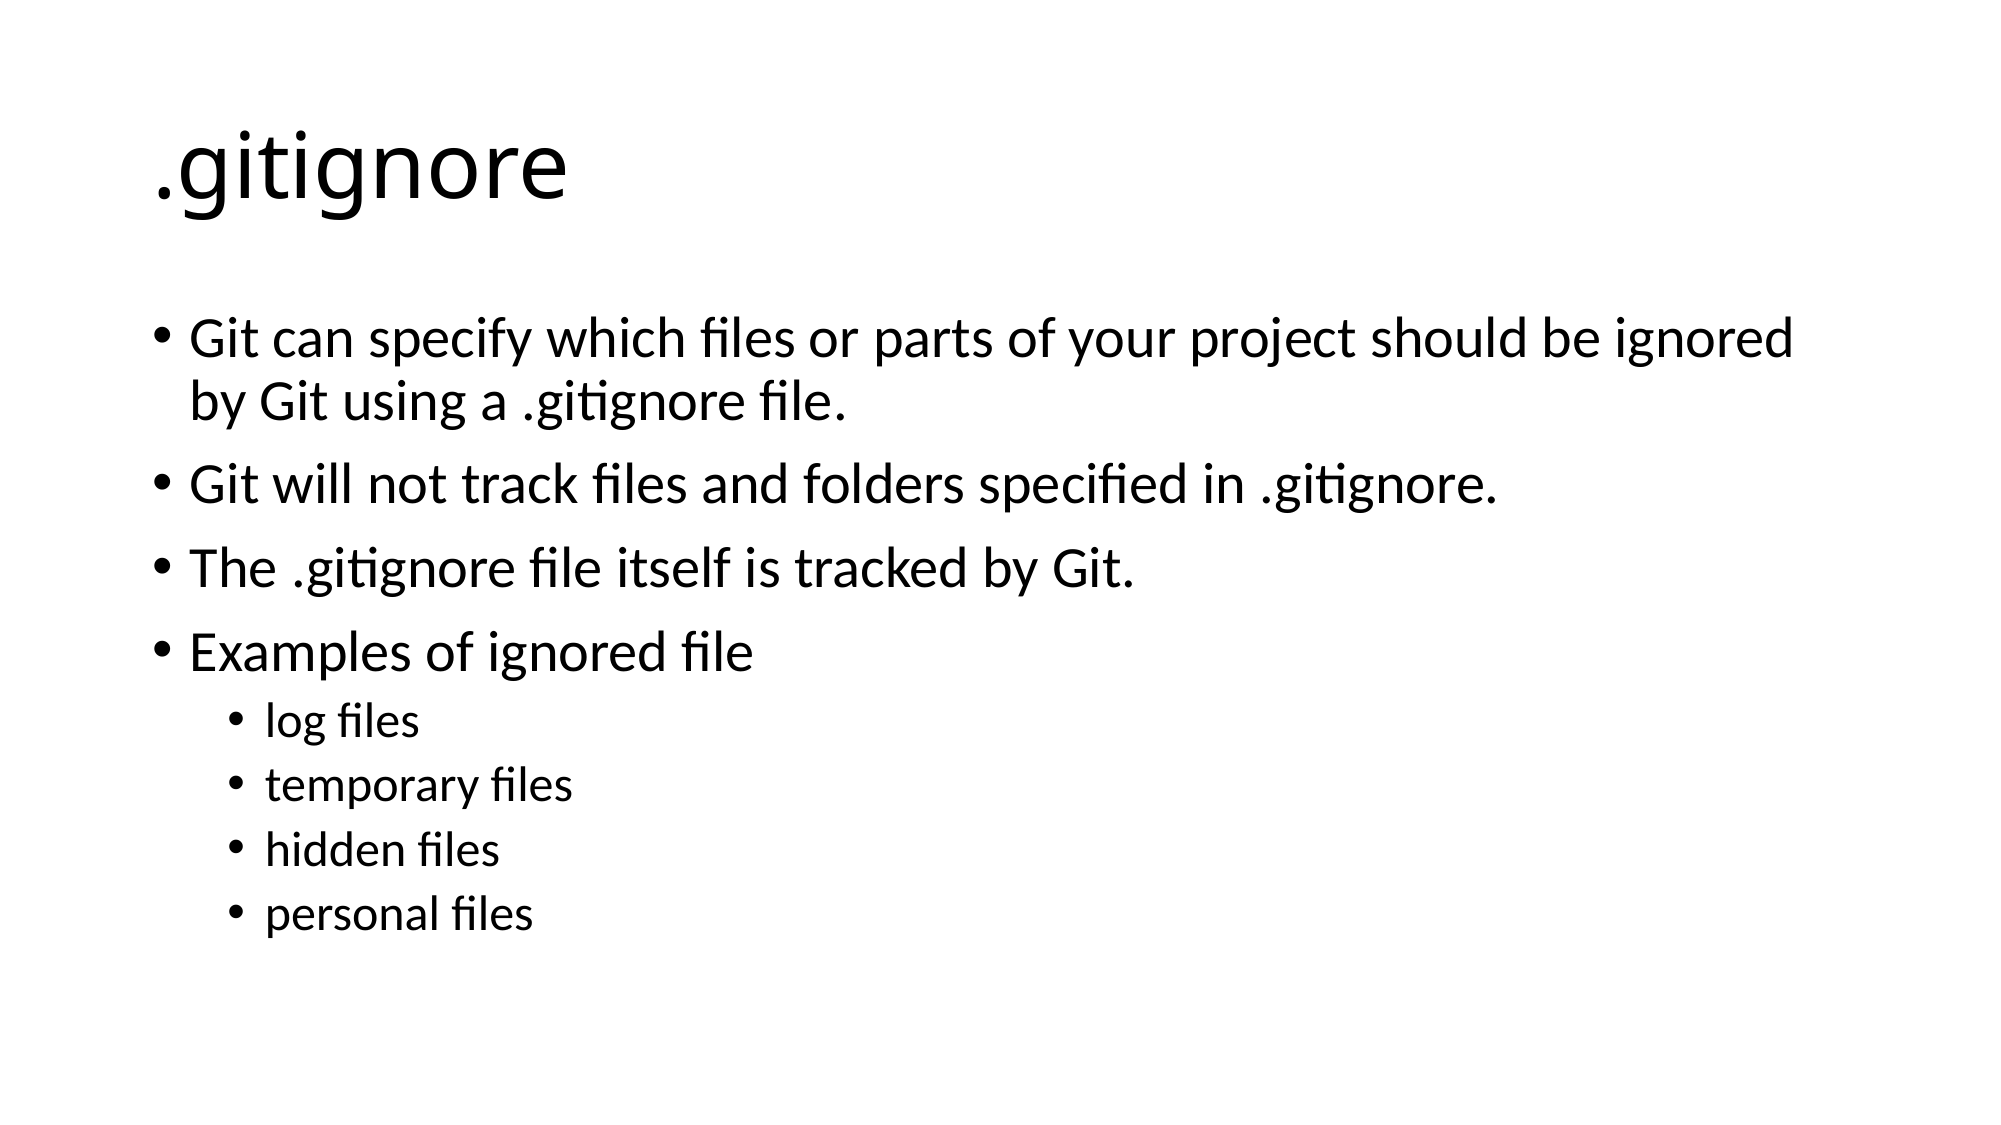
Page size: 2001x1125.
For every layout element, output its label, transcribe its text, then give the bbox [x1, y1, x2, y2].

title .gitignore [137, 59, 1863, 278]
list Git can specify which files or parts of your project should be ignored by Git using a .gitignore file. Git will not track files and folders specified in .gitignore. The .gitignore file itself is tracked by Git. Examples of ignored file log files temporary files hidden files personal files [137, 299, 1863, 1014]
